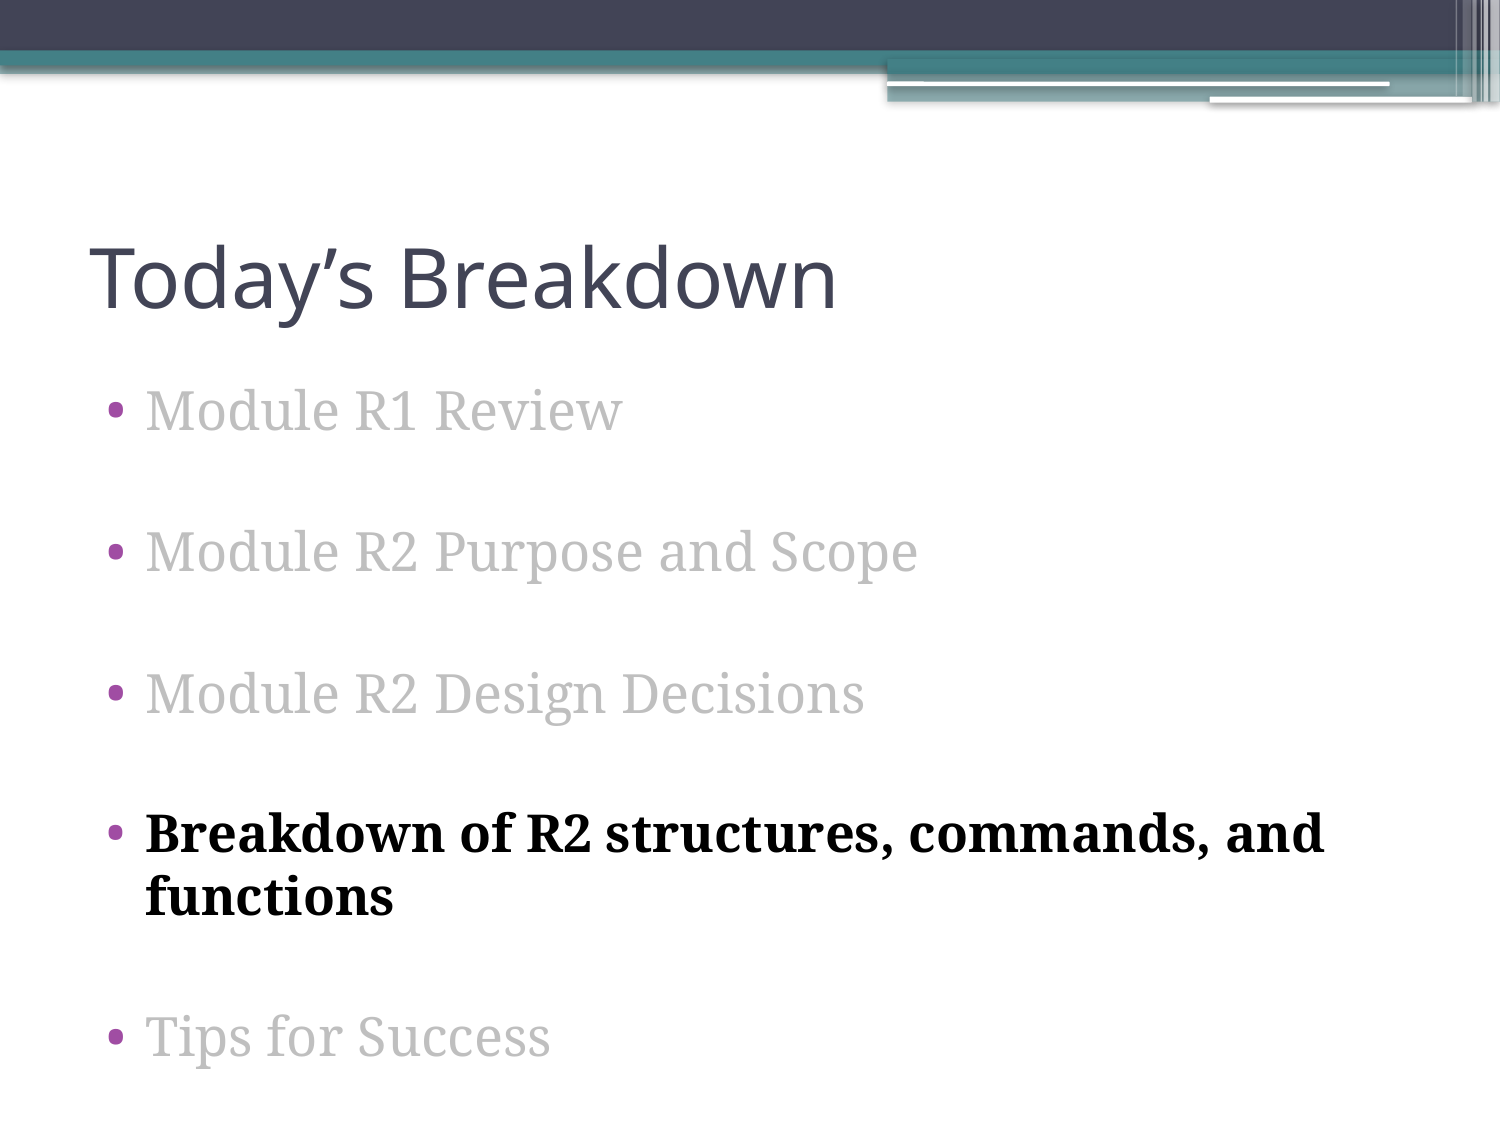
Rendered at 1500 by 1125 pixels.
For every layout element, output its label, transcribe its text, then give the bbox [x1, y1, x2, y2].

title Today’s Breakdown [75, 187, 1425, 363]
list Module R1 Review Module R2 Purpose and Scope Module R2 Design Decisions Breakdown of R2 structures, commands, and functions Tips for Success [75, 368, 1425, 1079]
